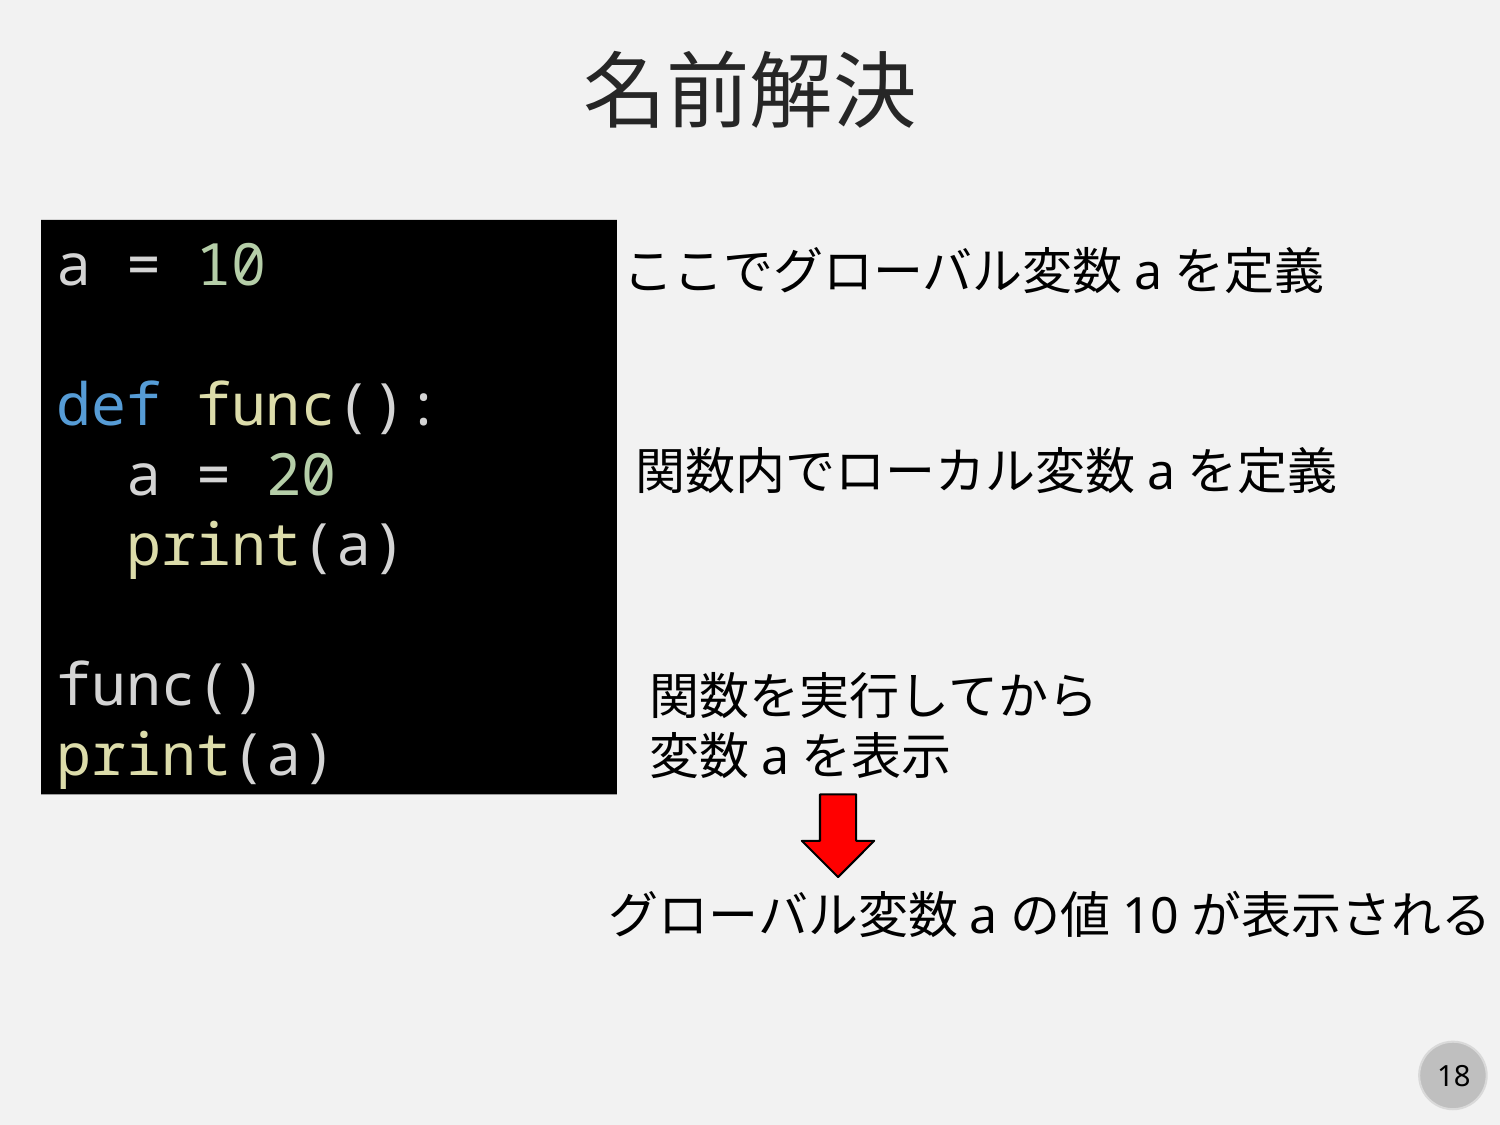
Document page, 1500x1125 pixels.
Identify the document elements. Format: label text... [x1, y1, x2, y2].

text_box ここでグローバル変数aを定義 [608, 231, 1340, 307]
text_box 関数を実行してから 変数aを表示 [635, 656, 1114, 792]
text_box 関数内でローカル変数aを定義 [620, 432, 1352, 508]
text_box a = 10 def func(): a = 20 print(a) func() print(a) [41, 219, 617, 795]
text_box [800, 793, 876, 878]
text_box グローバル変数aの値10が表示される [593, 876, 1500, 952]
list 名前解決 [0, 31, 1500, 155]
